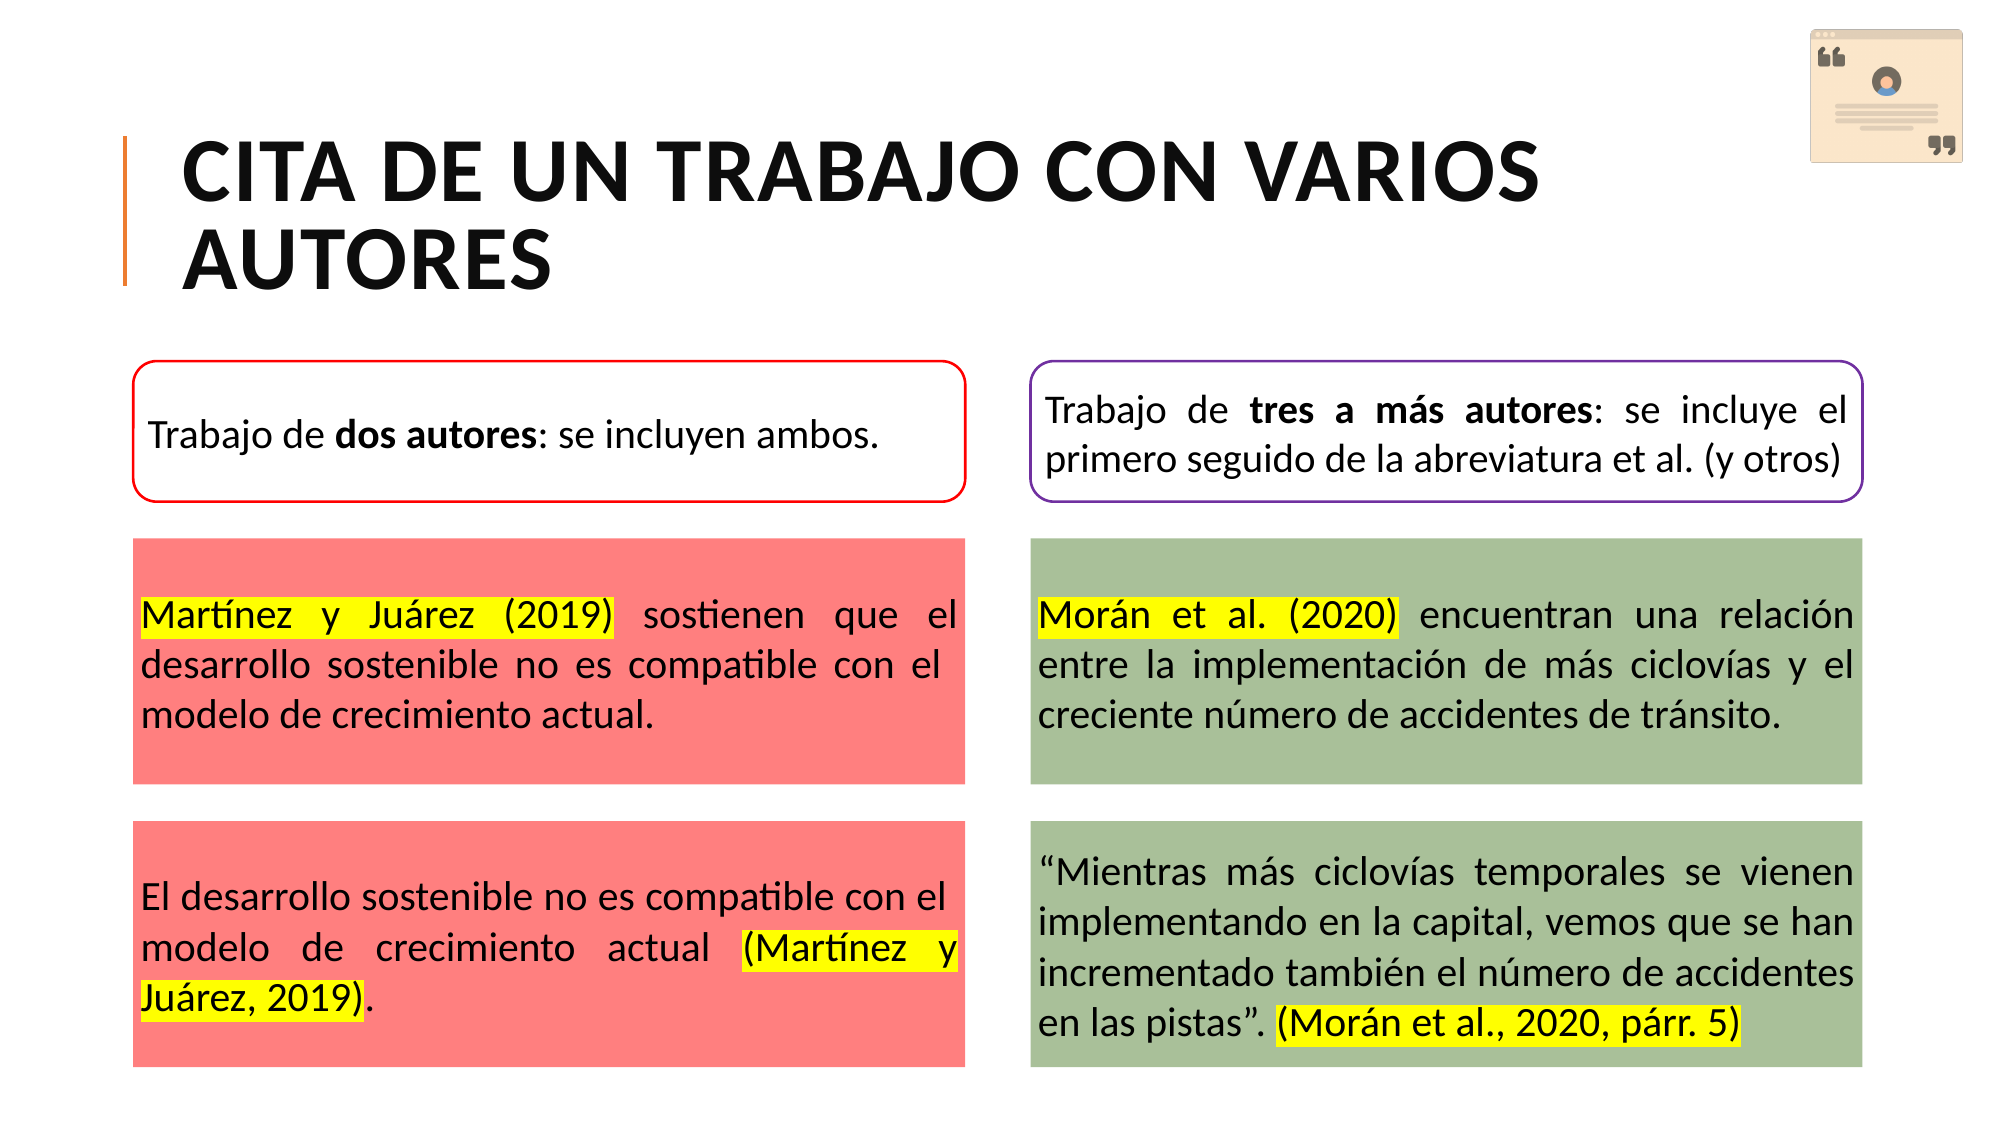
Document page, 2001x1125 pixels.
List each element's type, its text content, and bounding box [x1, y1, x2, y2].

text_box Trabajo de dos autores: se incluyen ambos. [131, 359, 967, 503]
text_box El desarrollo sostenible no es compatible con el modelo de crecimiento actual (Martínez y Juárez, 2019). [133, 821, 966, 1068]
picture [1808, 17, 1965, 175]
text_box Martínez y Juárez (2019) sostienen que el desarrollo sostenible no es compatible con el modelo de crecimiento actual. [133, 538, 966, 785]
text_box “Mientras más ciclovías temporales se vienen implementando en la capital, vemos que se han incrementado también el número de accidentes en las pistas”. (Morán et al., 2020, párr. 5) [1030, 821, 1863, 1068]
title Cita de un trabajo con varios autores [168, 96, 1763, 342]
text_box Morán et al. (2020) encuentran una relación entre la implementación de más ciclovías y el creciente número de accidentes de tránsito. [1030, 538, 1863, 785]
text_box Trabajo de tres a más autores: se incluye el primero seguido de la abreviatura et al. (y otros) [1029, 359, 1864, 503]
